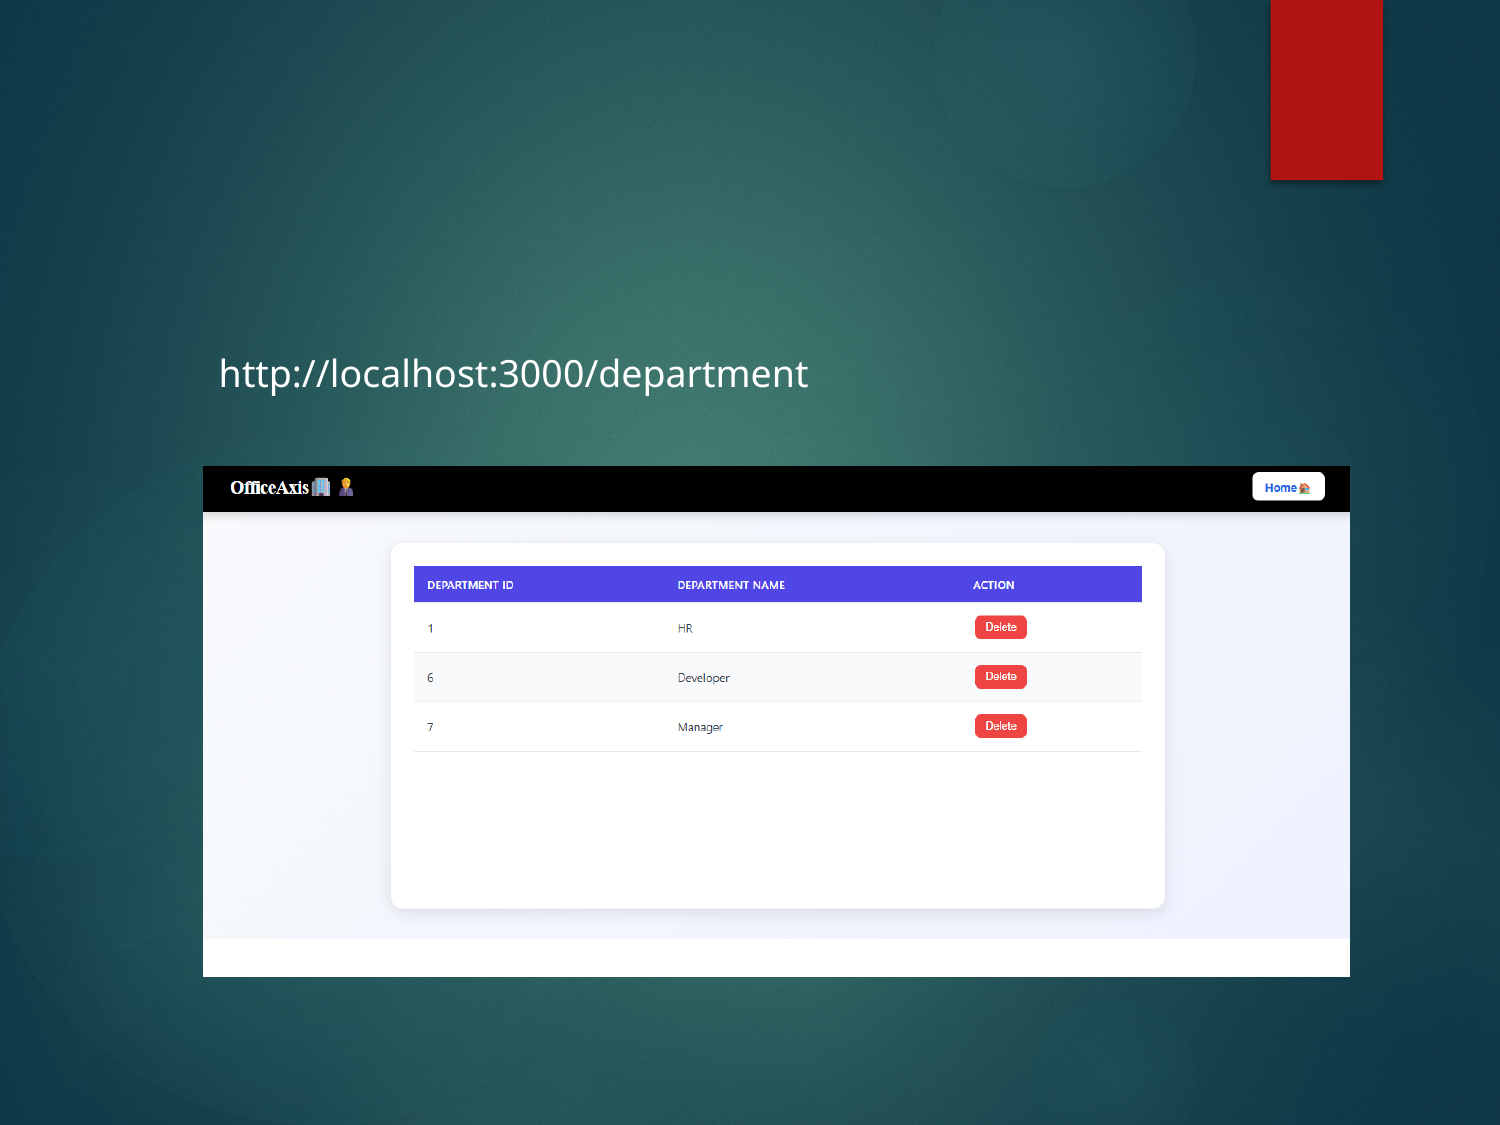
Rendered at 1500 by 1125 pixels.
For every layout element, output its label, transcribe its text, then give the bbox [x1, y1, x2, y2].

picture [203, 466, 1351, 978]
text_box http://localhost:3000/department [203, 342, 982, 403]
